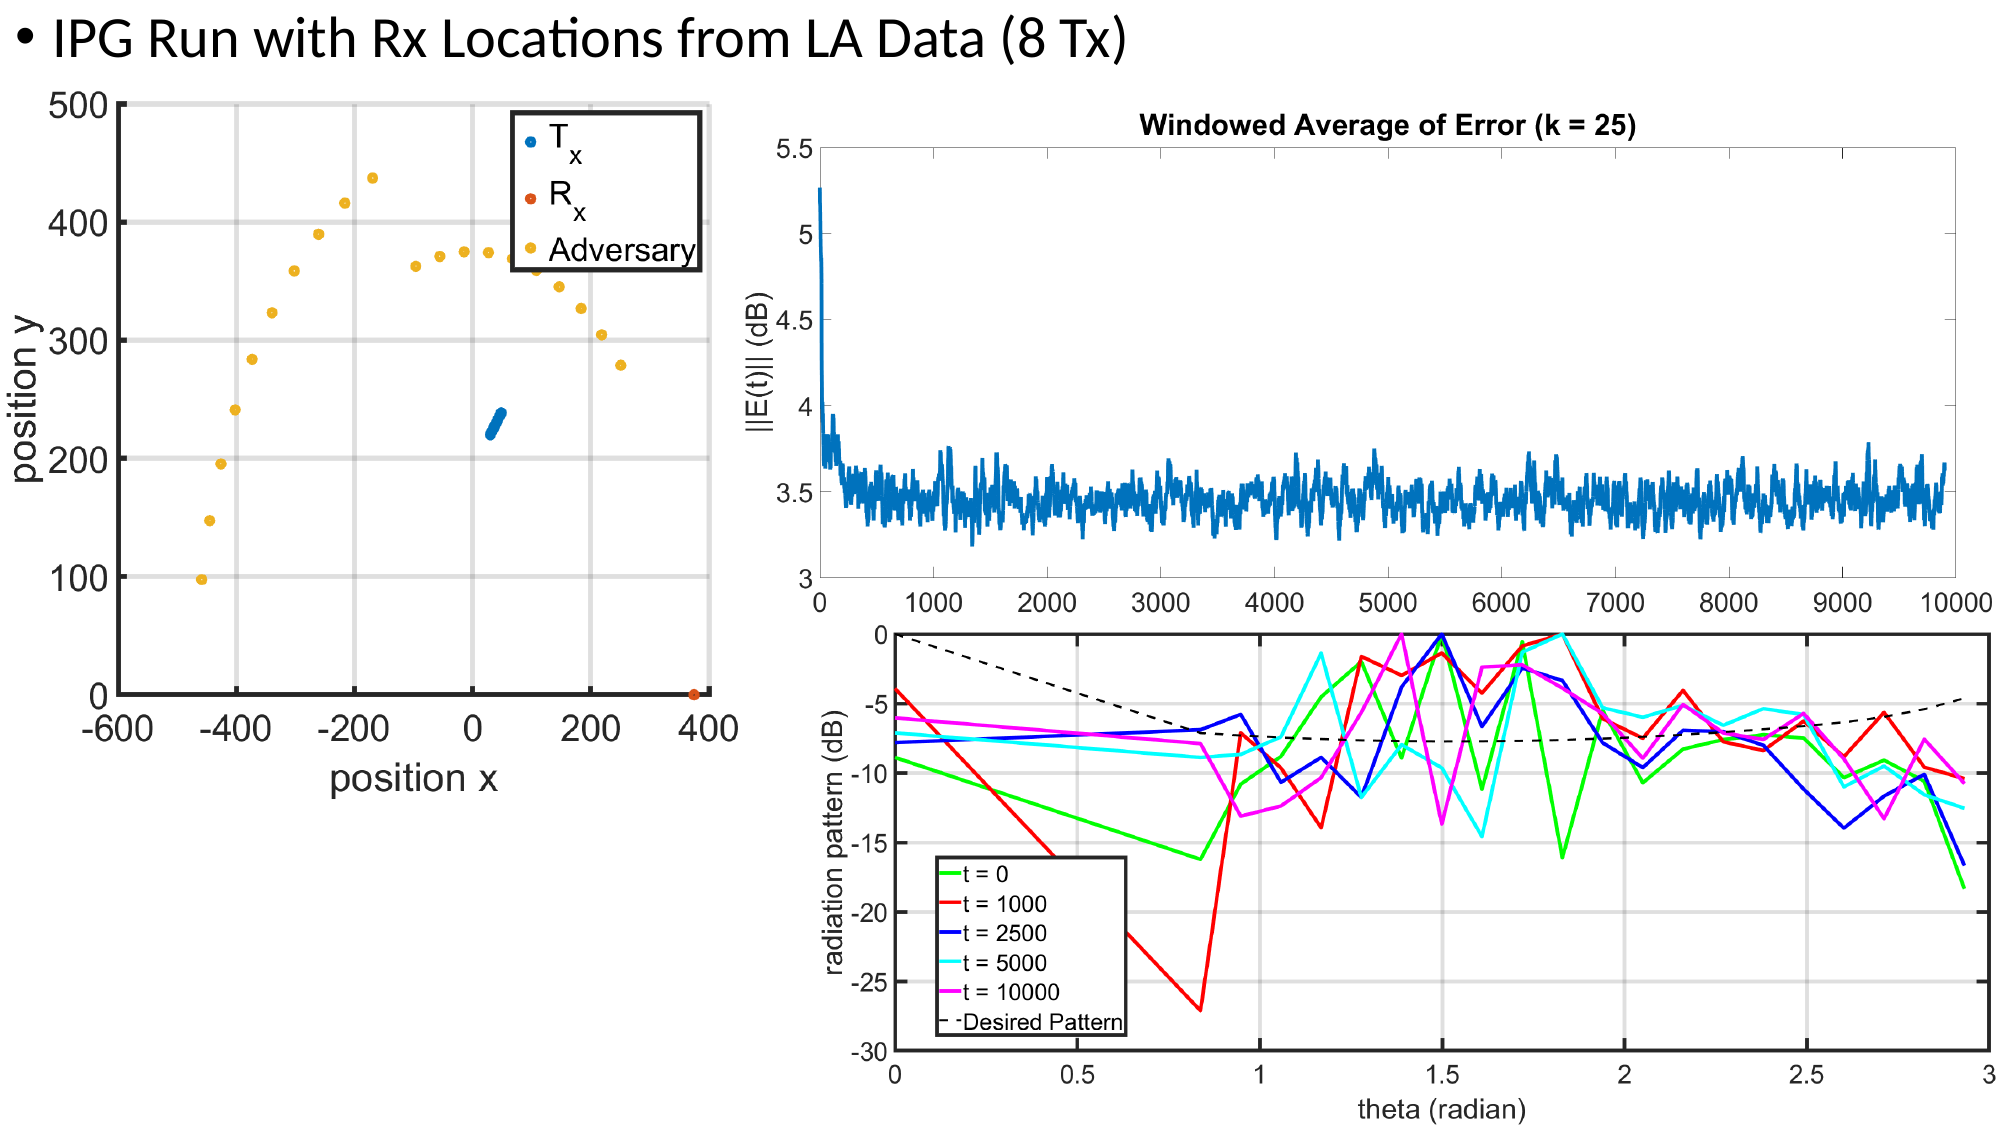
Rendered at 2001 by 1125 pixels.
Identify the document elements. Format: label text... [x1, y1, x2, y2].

picture [0, 80, 2000, 1125]
list IPG Run with Rx Locations from LA Data (8 Tx) [0, 0, 1725, 81]
